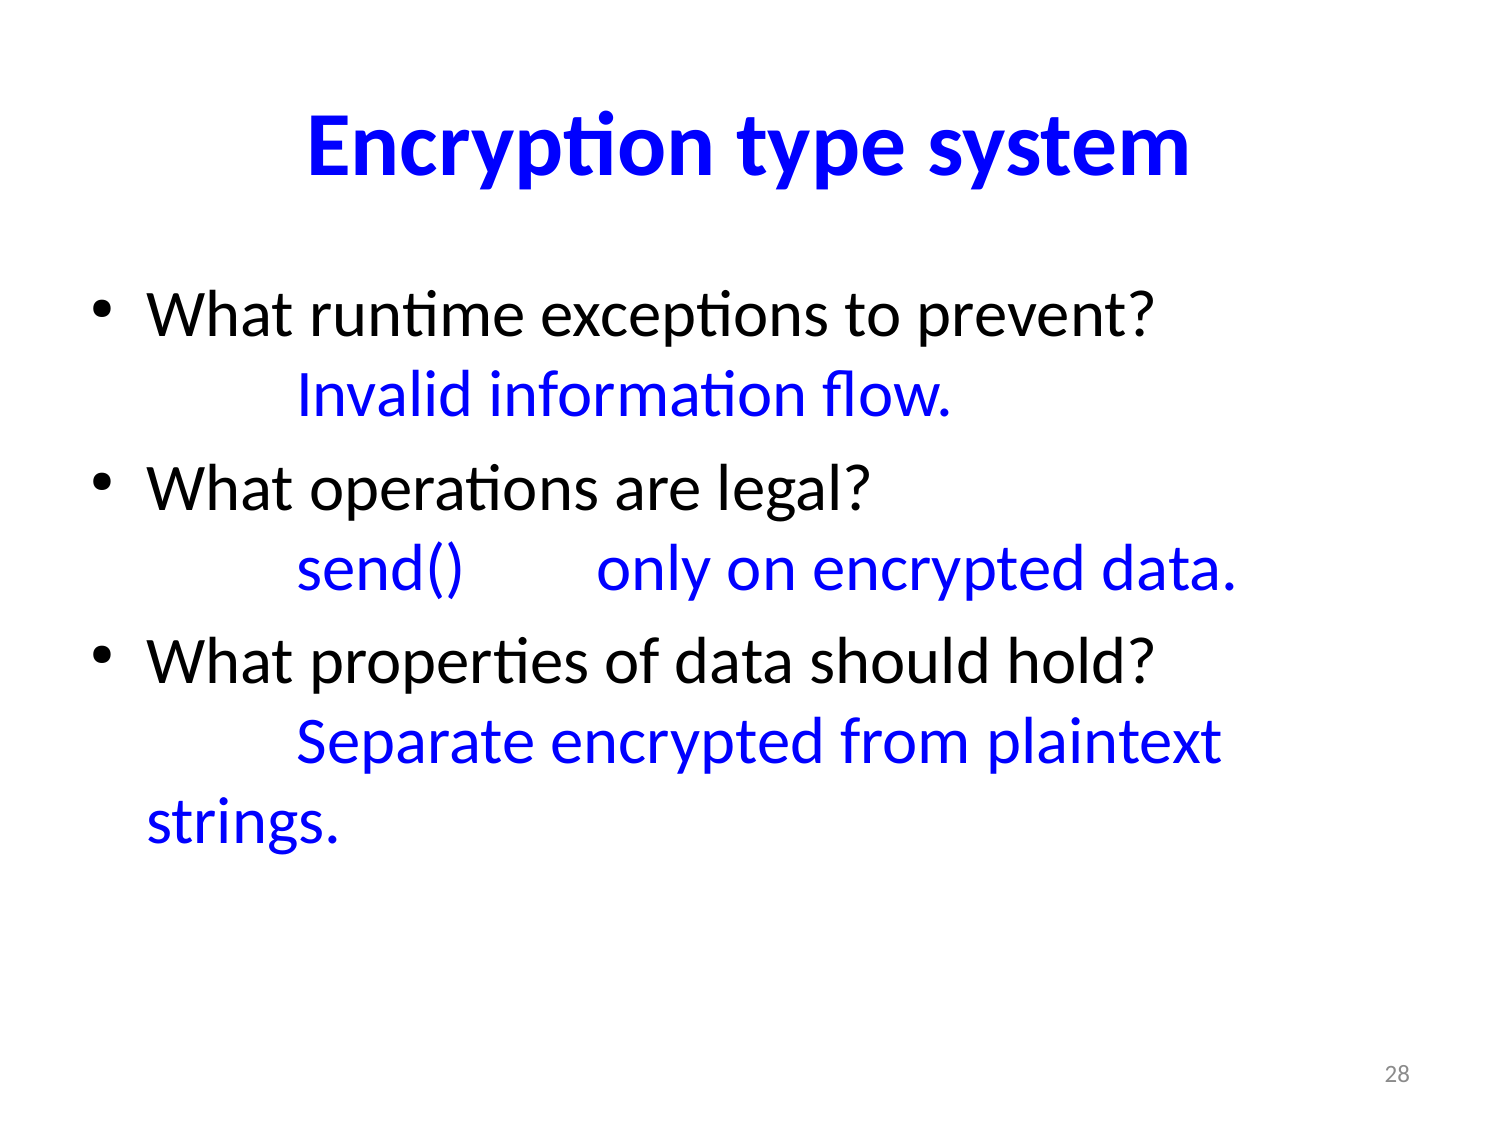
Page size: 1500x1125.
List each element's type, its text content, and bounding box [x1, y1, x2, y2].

slide_number 28 [1074, 1042, 1425, 1103]
title Encryption type system [75, 37, 1425, 241]
list What runtime exceptions to prevent? Invalid information flow. What operations are legal? send() only on encrypted data. What properties of data should hold? Separate encrypted from plaintext strings. [75, 262, 1425, 916]
